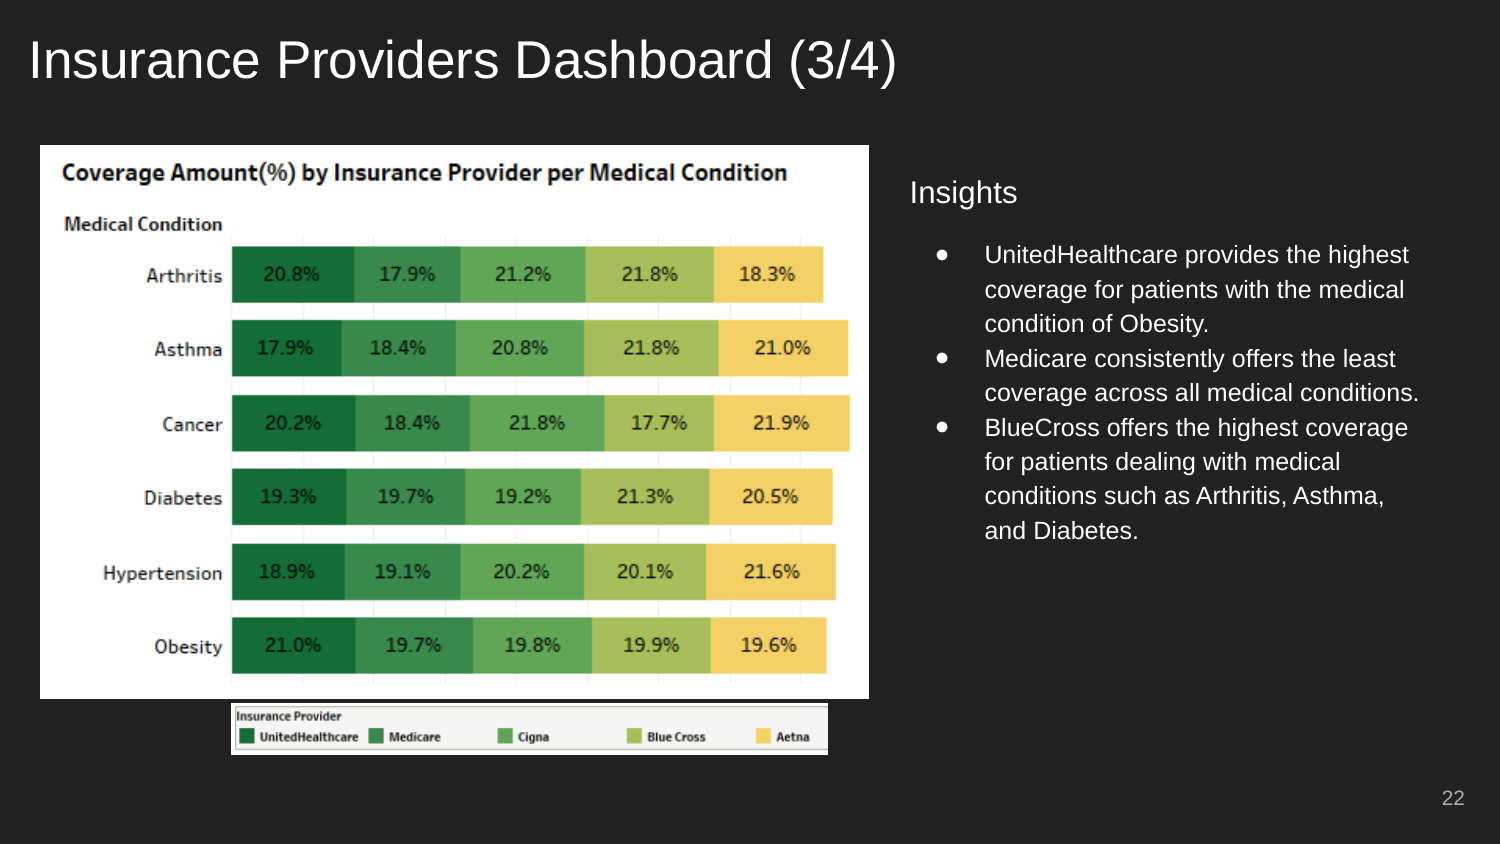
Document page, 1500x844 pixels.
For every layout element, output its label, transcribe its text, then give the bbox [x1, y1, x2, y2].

picture [39, 145, 869, 699]
title Insurance Providers Dashboard (3/4) [13, 10, 1412, 105]
picture [231, 703, 828, 756]
list Insights UnitedHealthcare provides the highest coverage for patients with the medical condition of Obesity. Medicare consistently offers the least coverage across all medical conditions. BlueCross offers the highest coverage for patients dealing with medical conditions such as Arthritis, Asthma, and Diabetes. [894, 151, 1449, 750]
slide_number ‹#› [1389, 764, 1480, 830]
